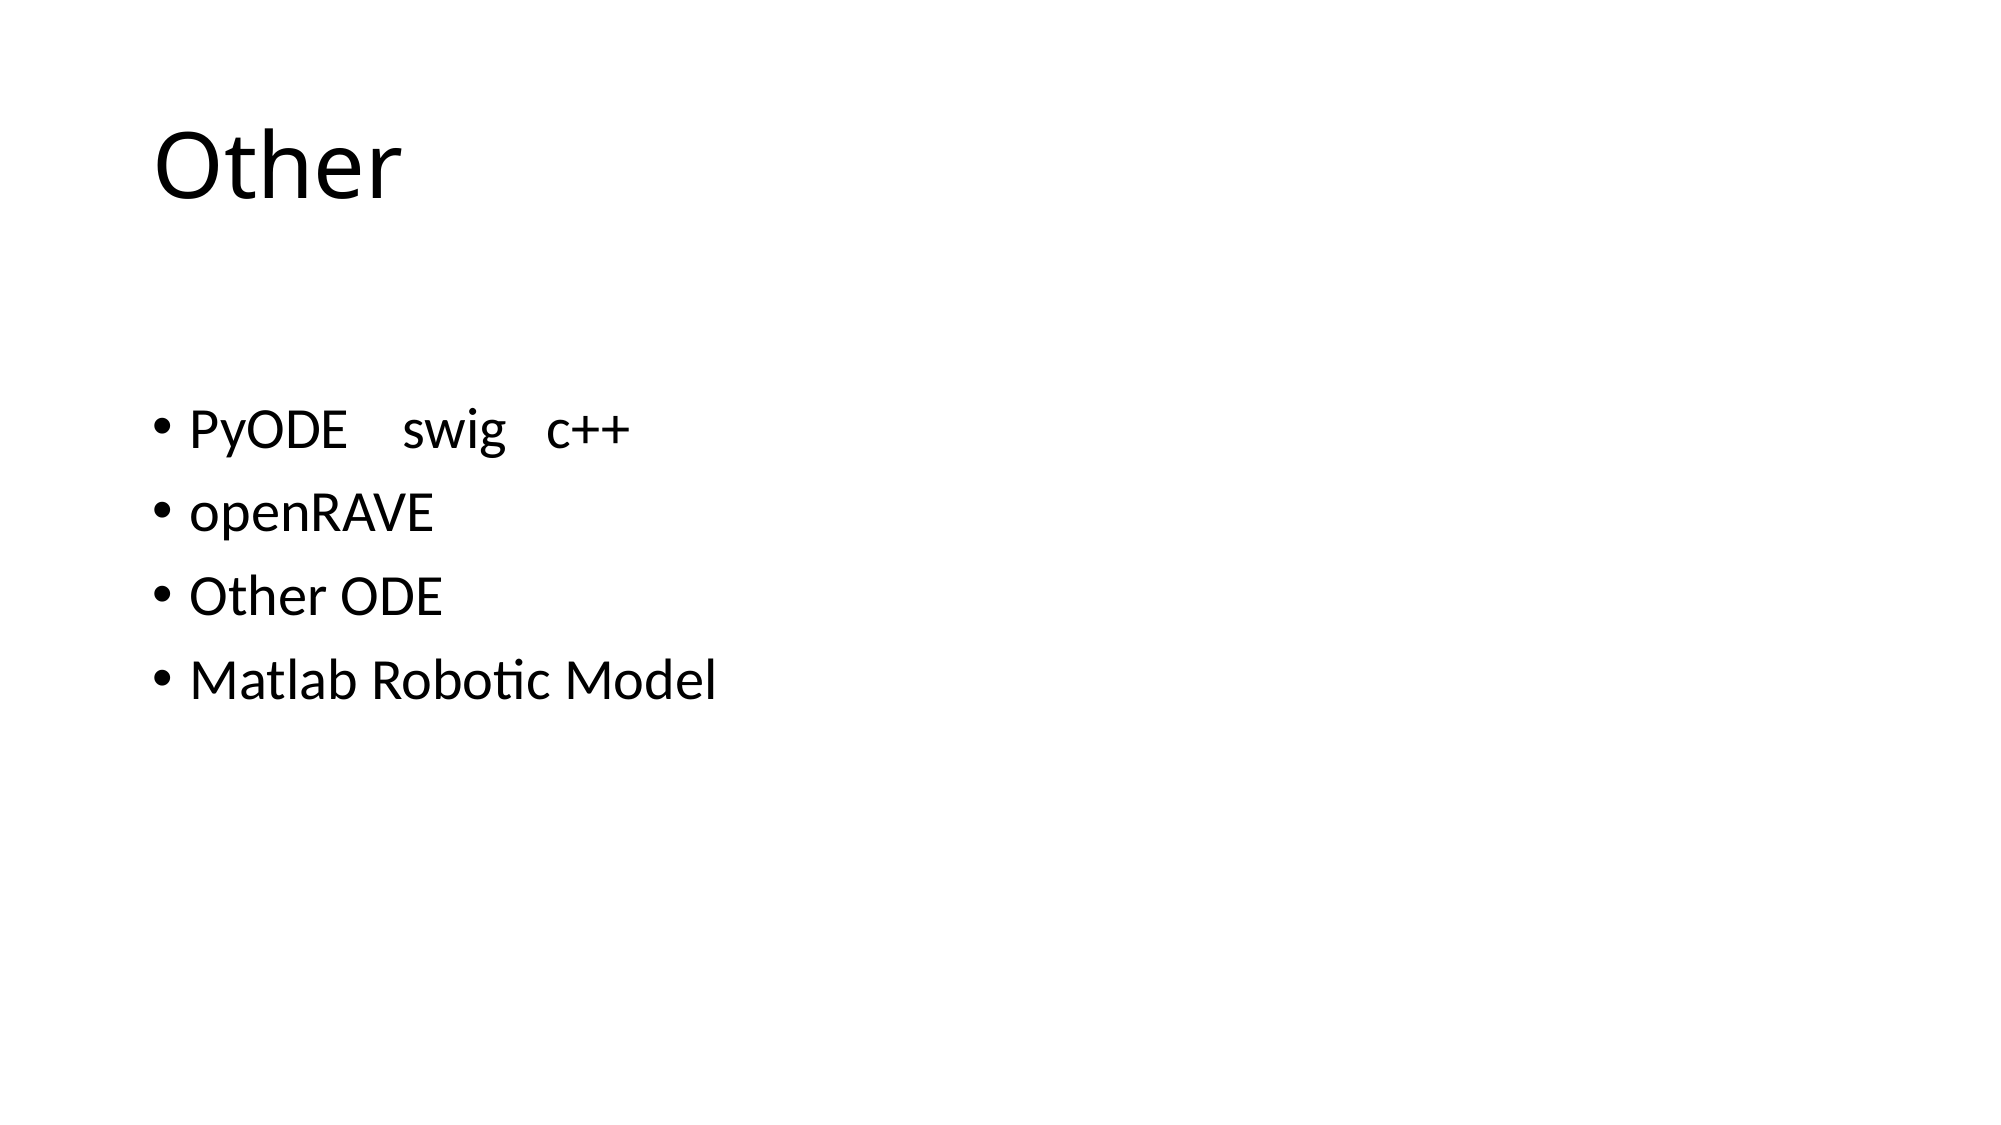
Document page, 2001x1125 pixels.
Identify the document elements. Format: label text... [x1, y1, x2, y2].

title Other [137, 59, 1863, 278]
list PyODE swig c++ openRAVE Other ODE Matlab Robotic Model [137, 299, 1863, 1014]
